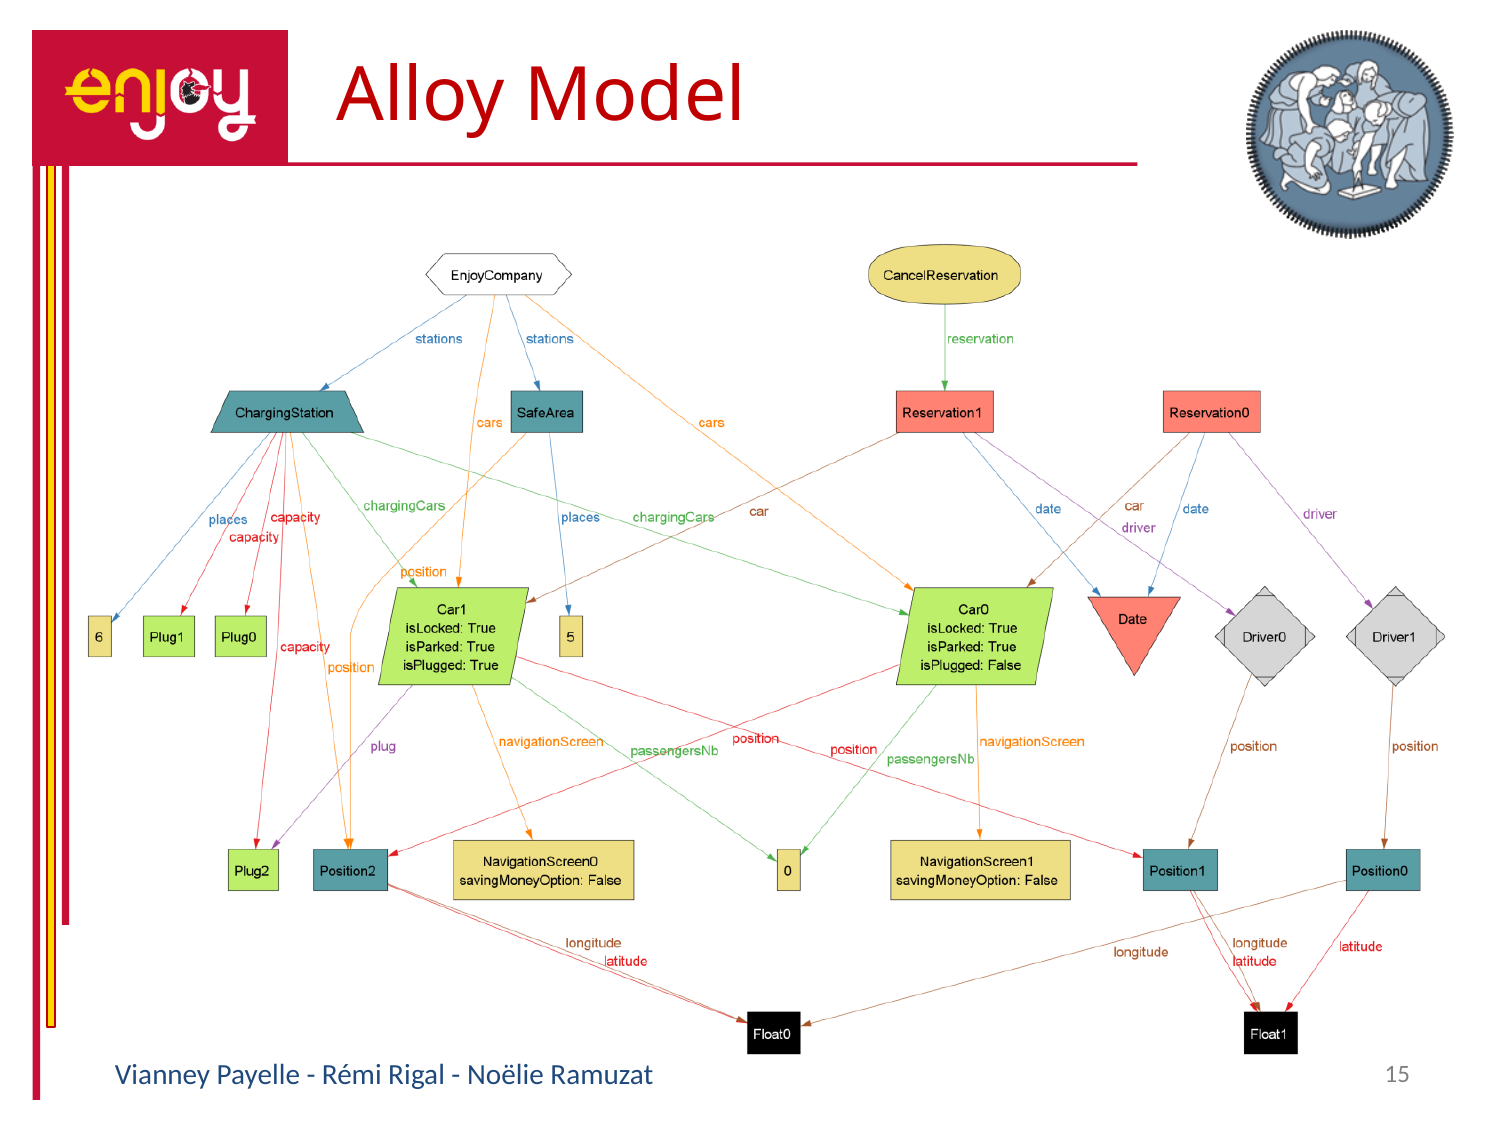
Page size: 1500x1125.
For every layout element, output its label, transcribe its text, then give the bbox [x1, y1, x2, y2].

footer Vianney Payelle - Rémi Rigal - Noëlie Ramuzat [100, 1067, 1069, 1103]
slide_number 15 [1074, 1067, 1425, 1103]
picture [1246, 30, 1454, 239]
picture [32, 30, 288, 165]
list Alloy Model [336, 42, 1223, 149]
picture [79, 240, 1448, 1059]
